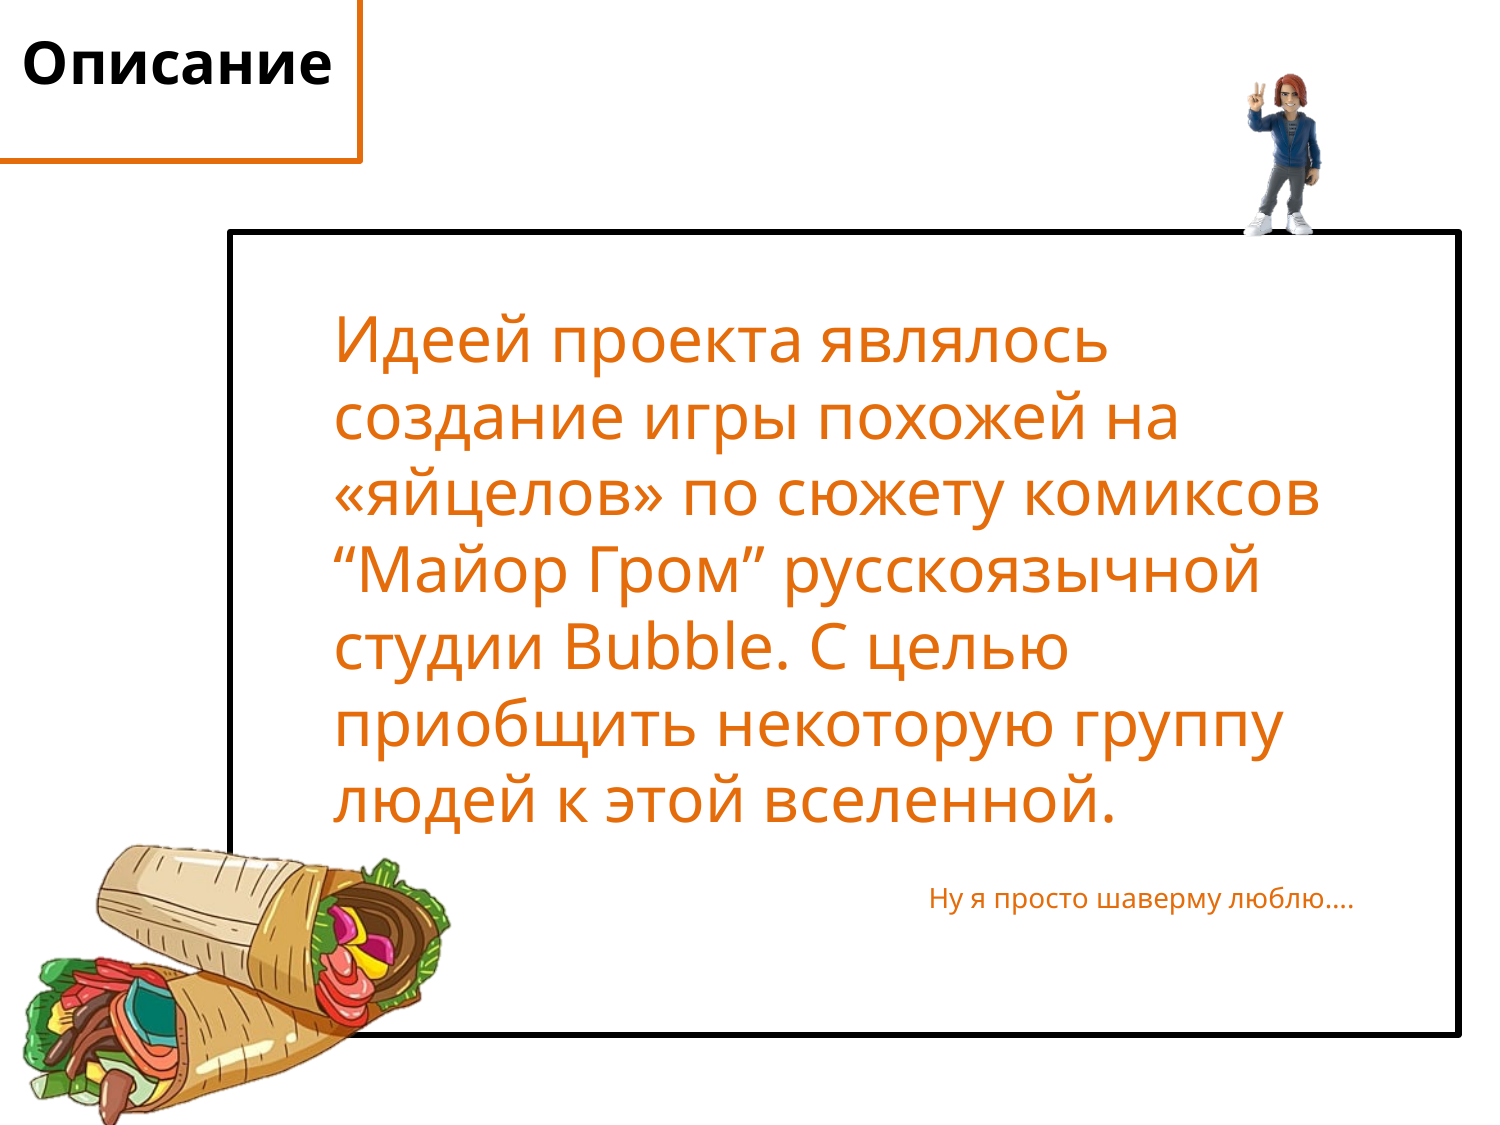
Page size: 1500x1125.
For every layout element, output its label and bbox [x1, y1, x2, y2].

picture [0, 739, 461, 1125]
text_box [0, 0, 362, 163]
text_box [228, 230, 1461, 1037]
picture [1223, 61, 1346, 247]
